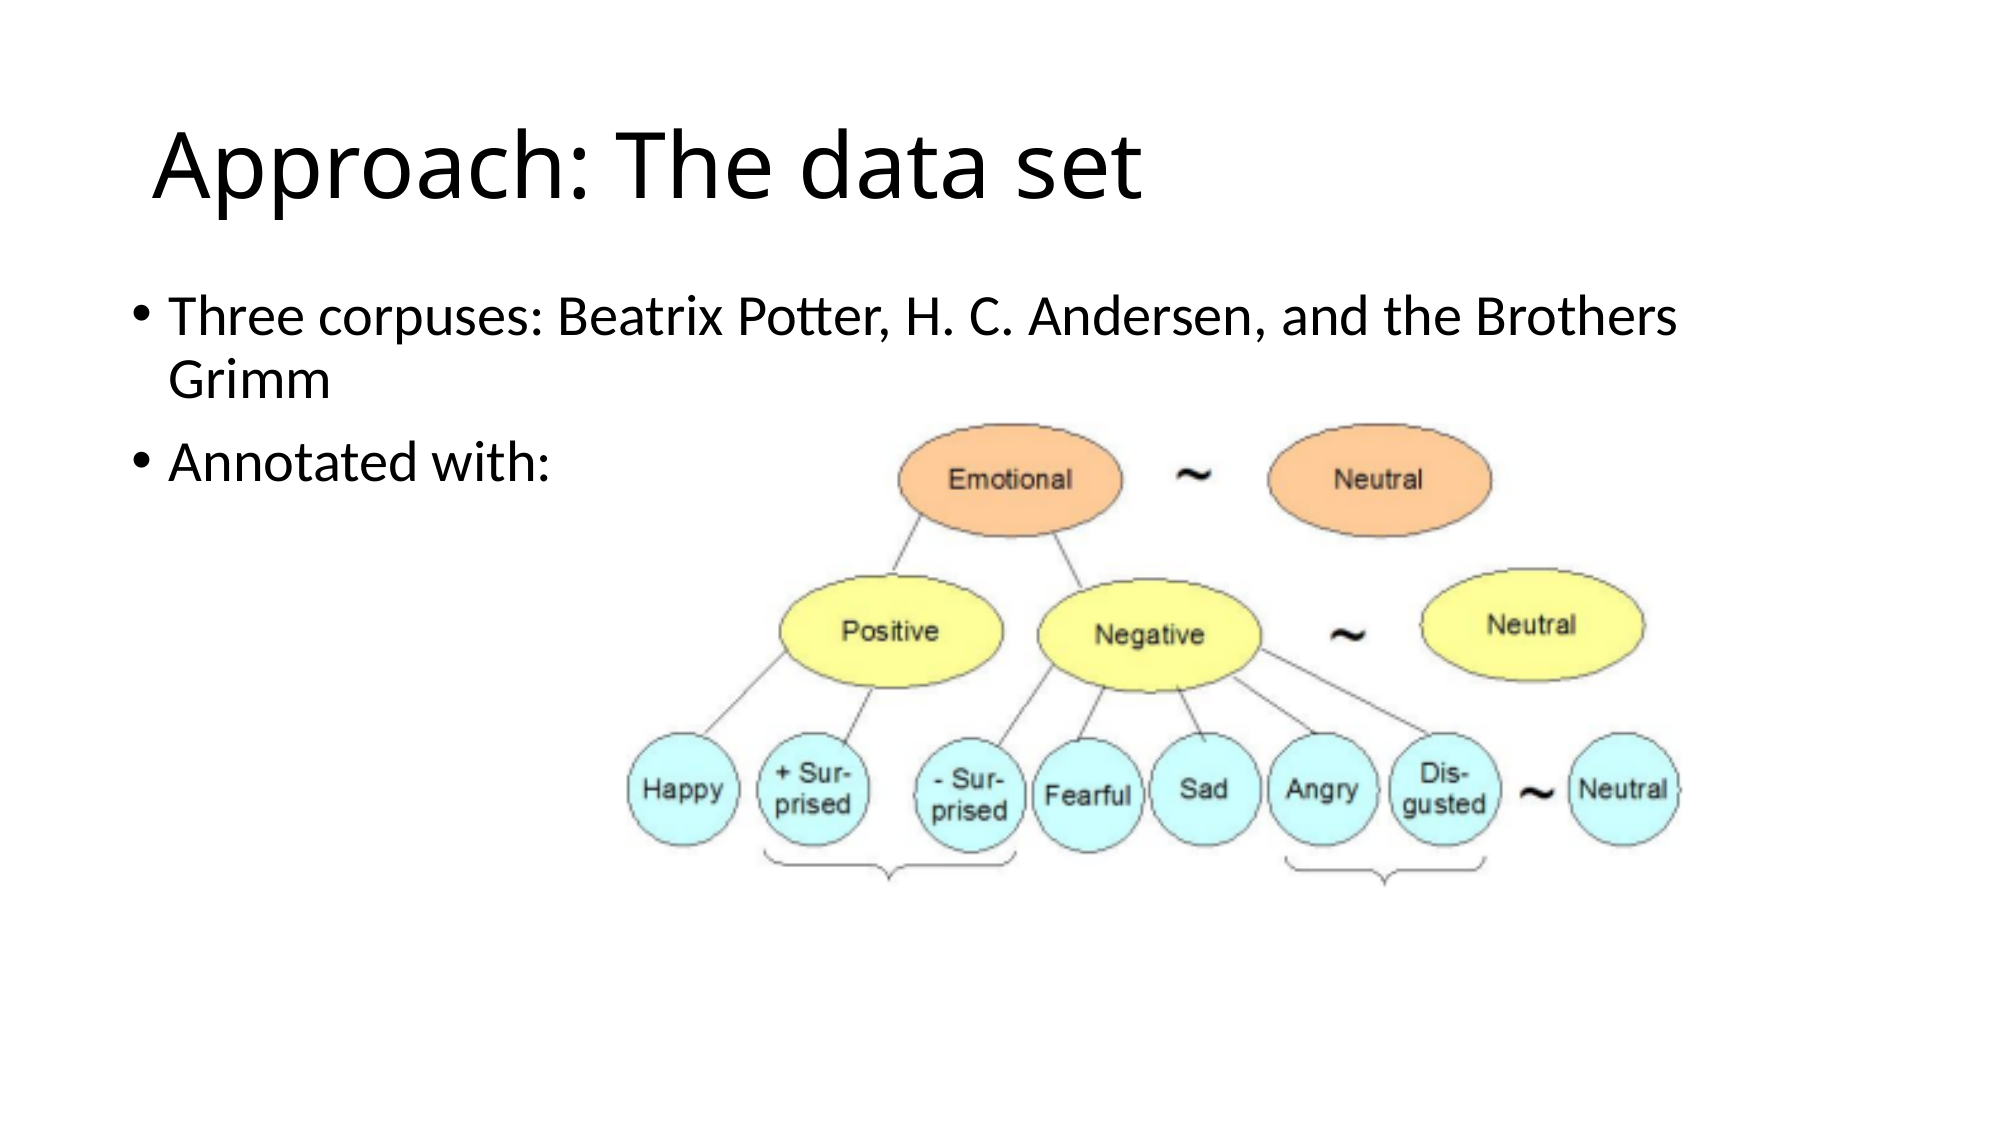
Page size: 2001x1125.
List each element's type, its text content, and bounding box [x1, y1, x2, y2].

picture [605, 409, 1708, 905]
list Three corpuses: Beatrix Potter, H. C. Andersen, and the Brothers Grimm Annotated with: [116, 277, 1842, 992]
title Approach: The data set [137, 59, 1863, 278]
